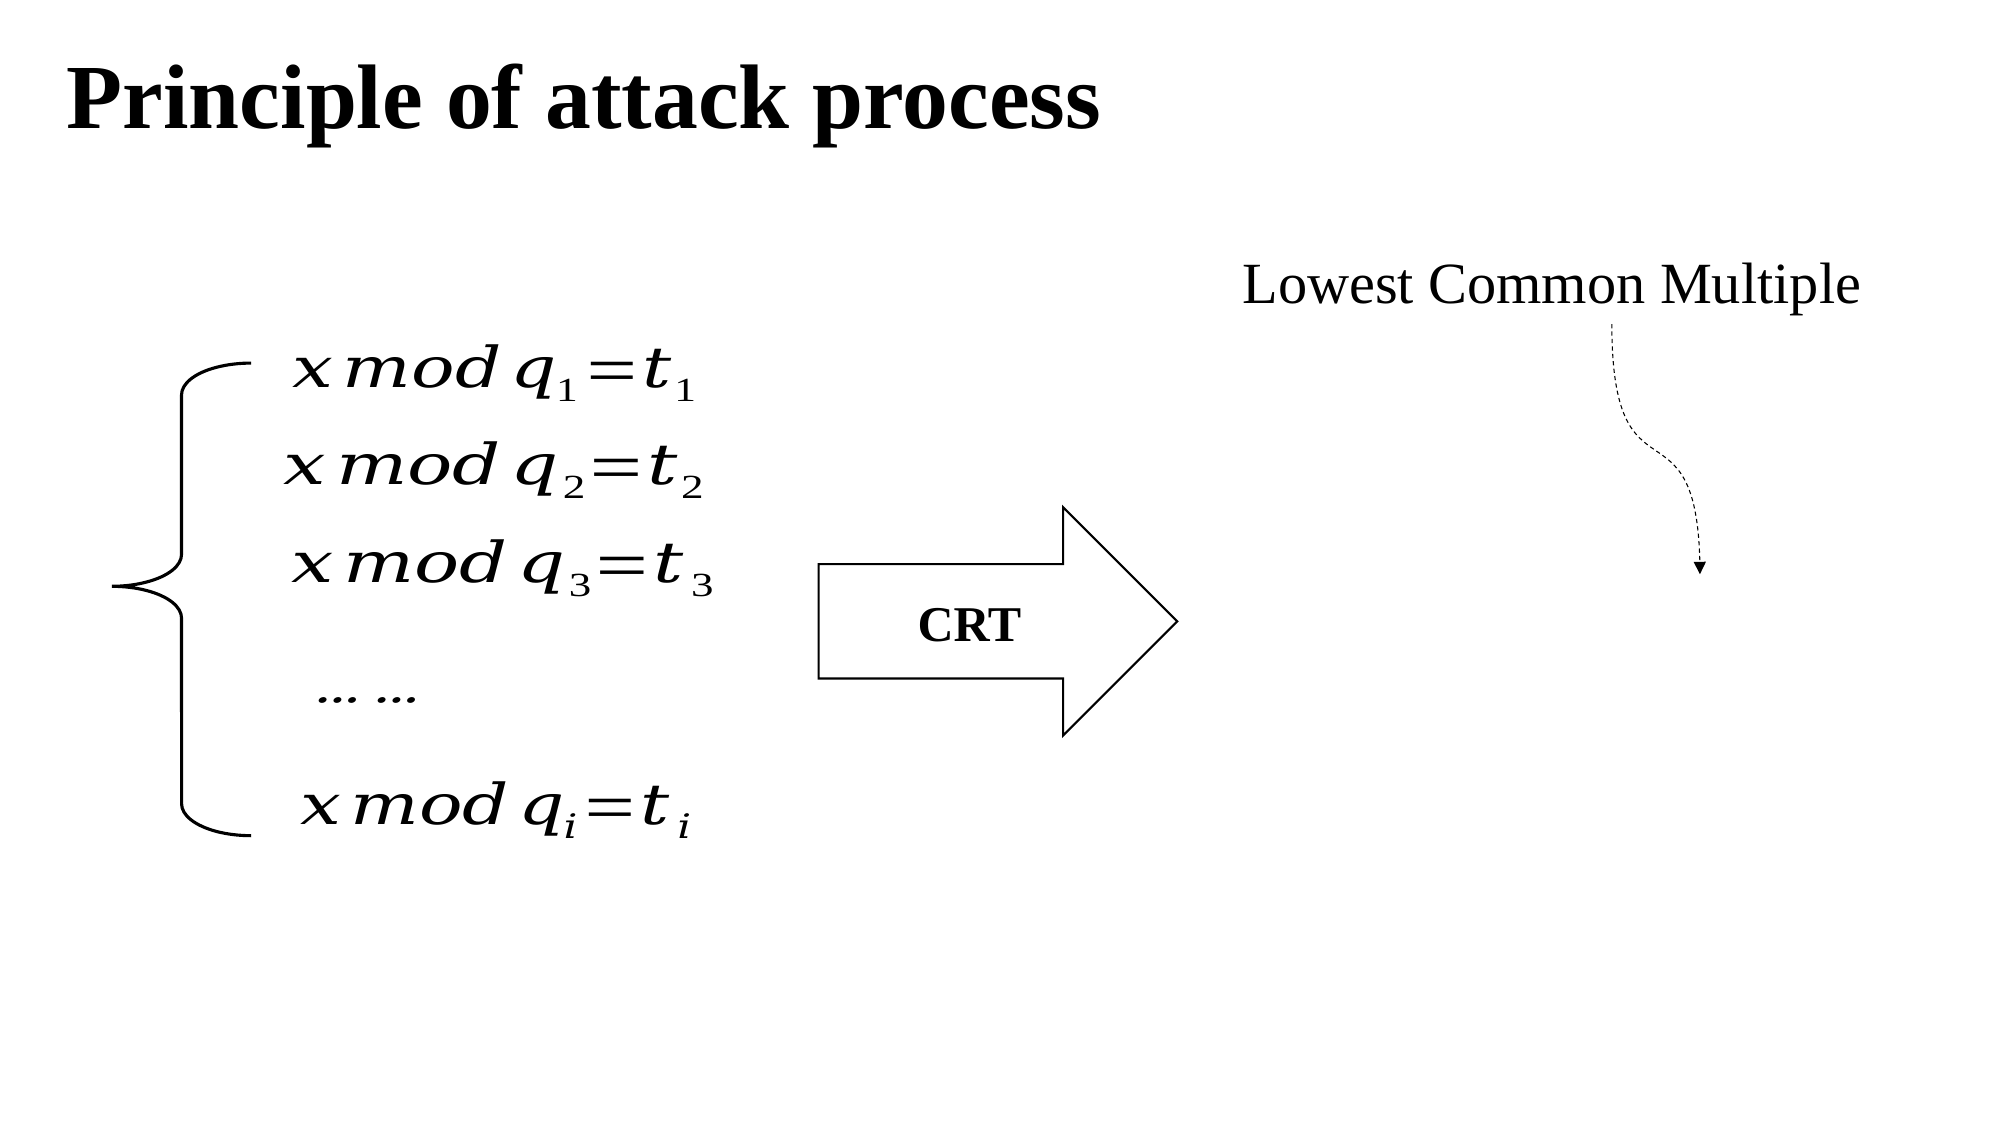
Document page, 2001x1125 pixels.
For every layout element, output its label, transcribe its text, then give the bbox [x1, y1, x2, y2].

text_box CRT [817, 504, 1179, 739]
text_box [111, 362, 252, 837]
text_box Lowest Common Multiple [1227, 238, 2000, 323]
text_box Principle of attack process [52, 29, 1118, 155]
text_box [1530, 404, 1781, 494]
